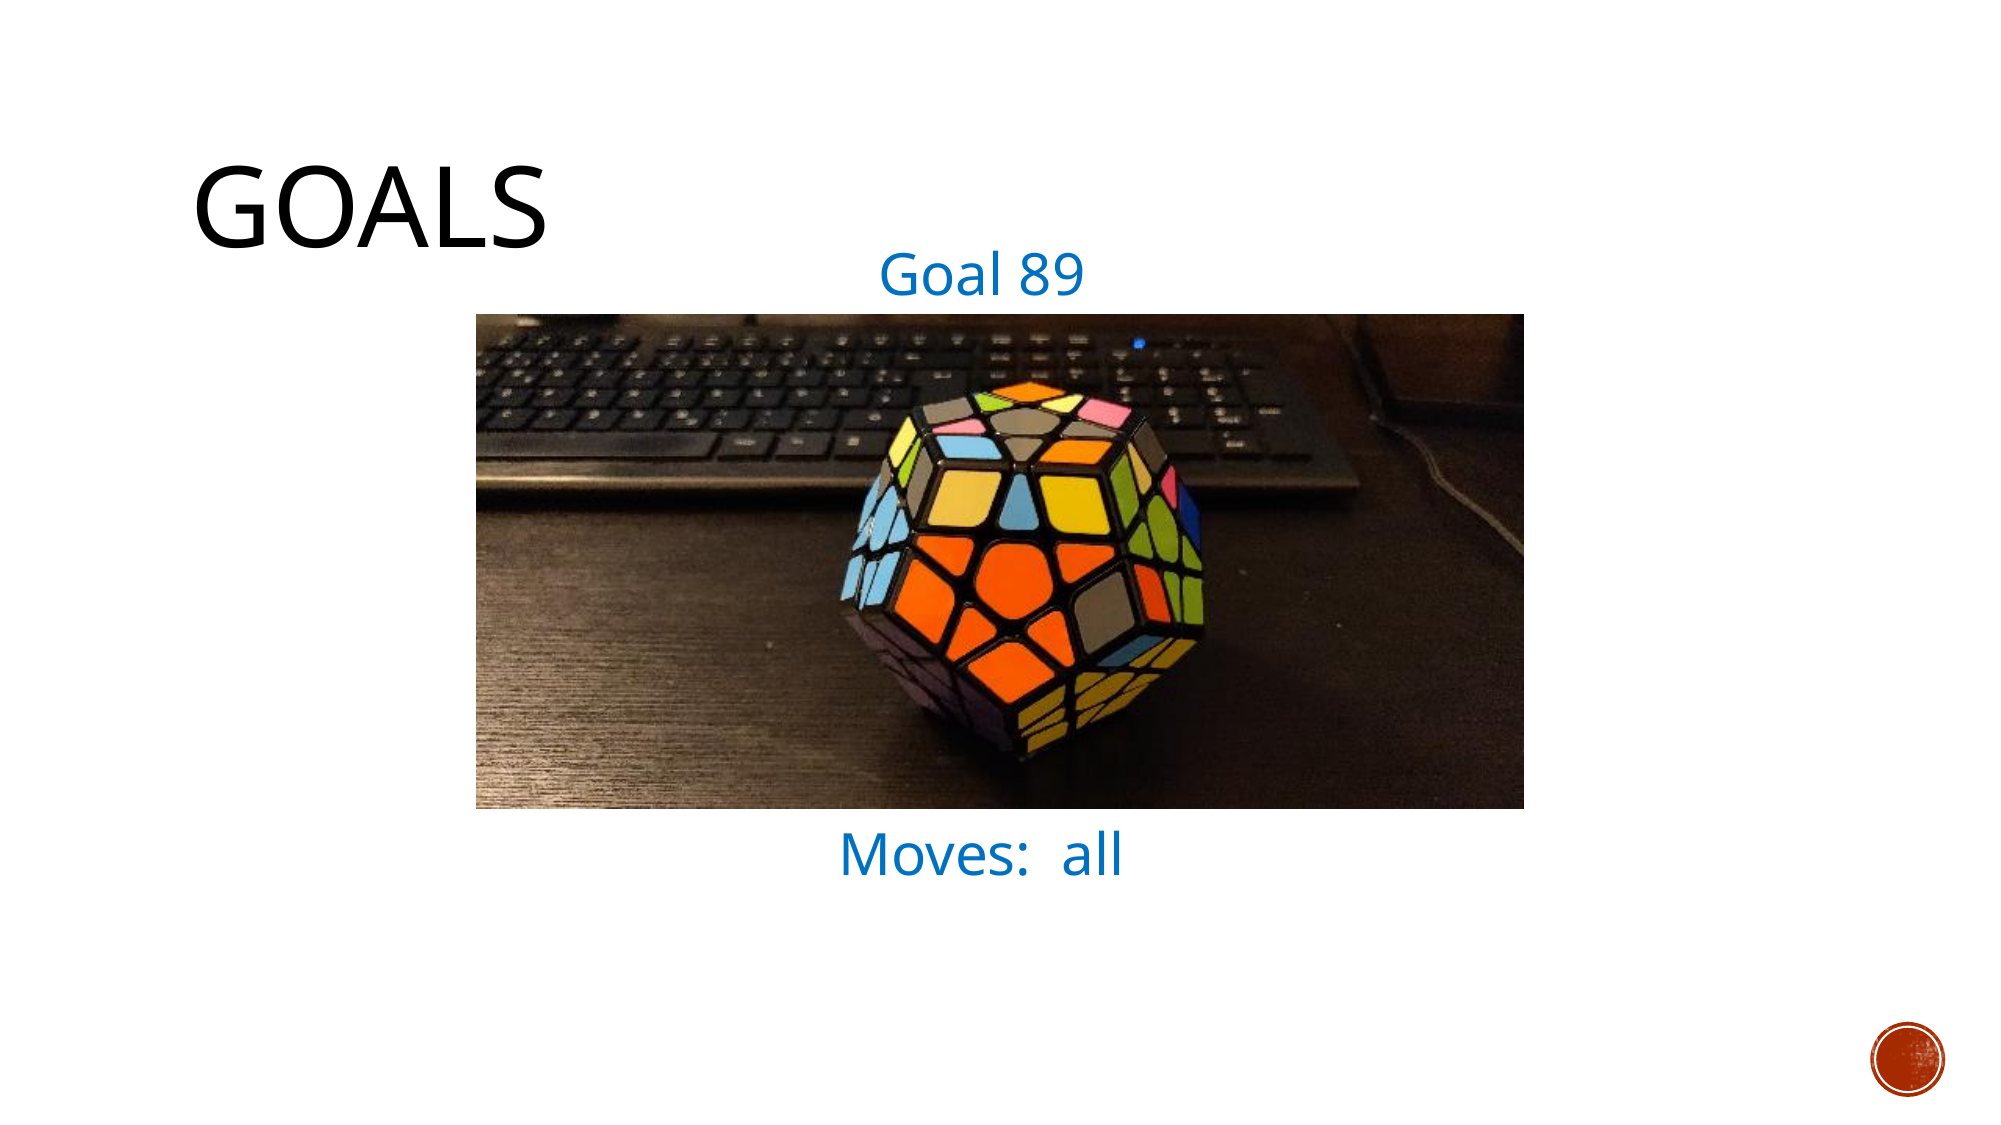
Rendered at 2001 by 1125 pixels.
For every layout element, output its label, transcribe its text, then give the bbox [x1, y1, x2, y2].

picture [476, 314, 1524, 809]
text_box Goal 89 [706, 229, 1257, 313]
text_box Moves: all [706, 809, 1257, 895]
title Goals [175, 79, 1826, 344]
